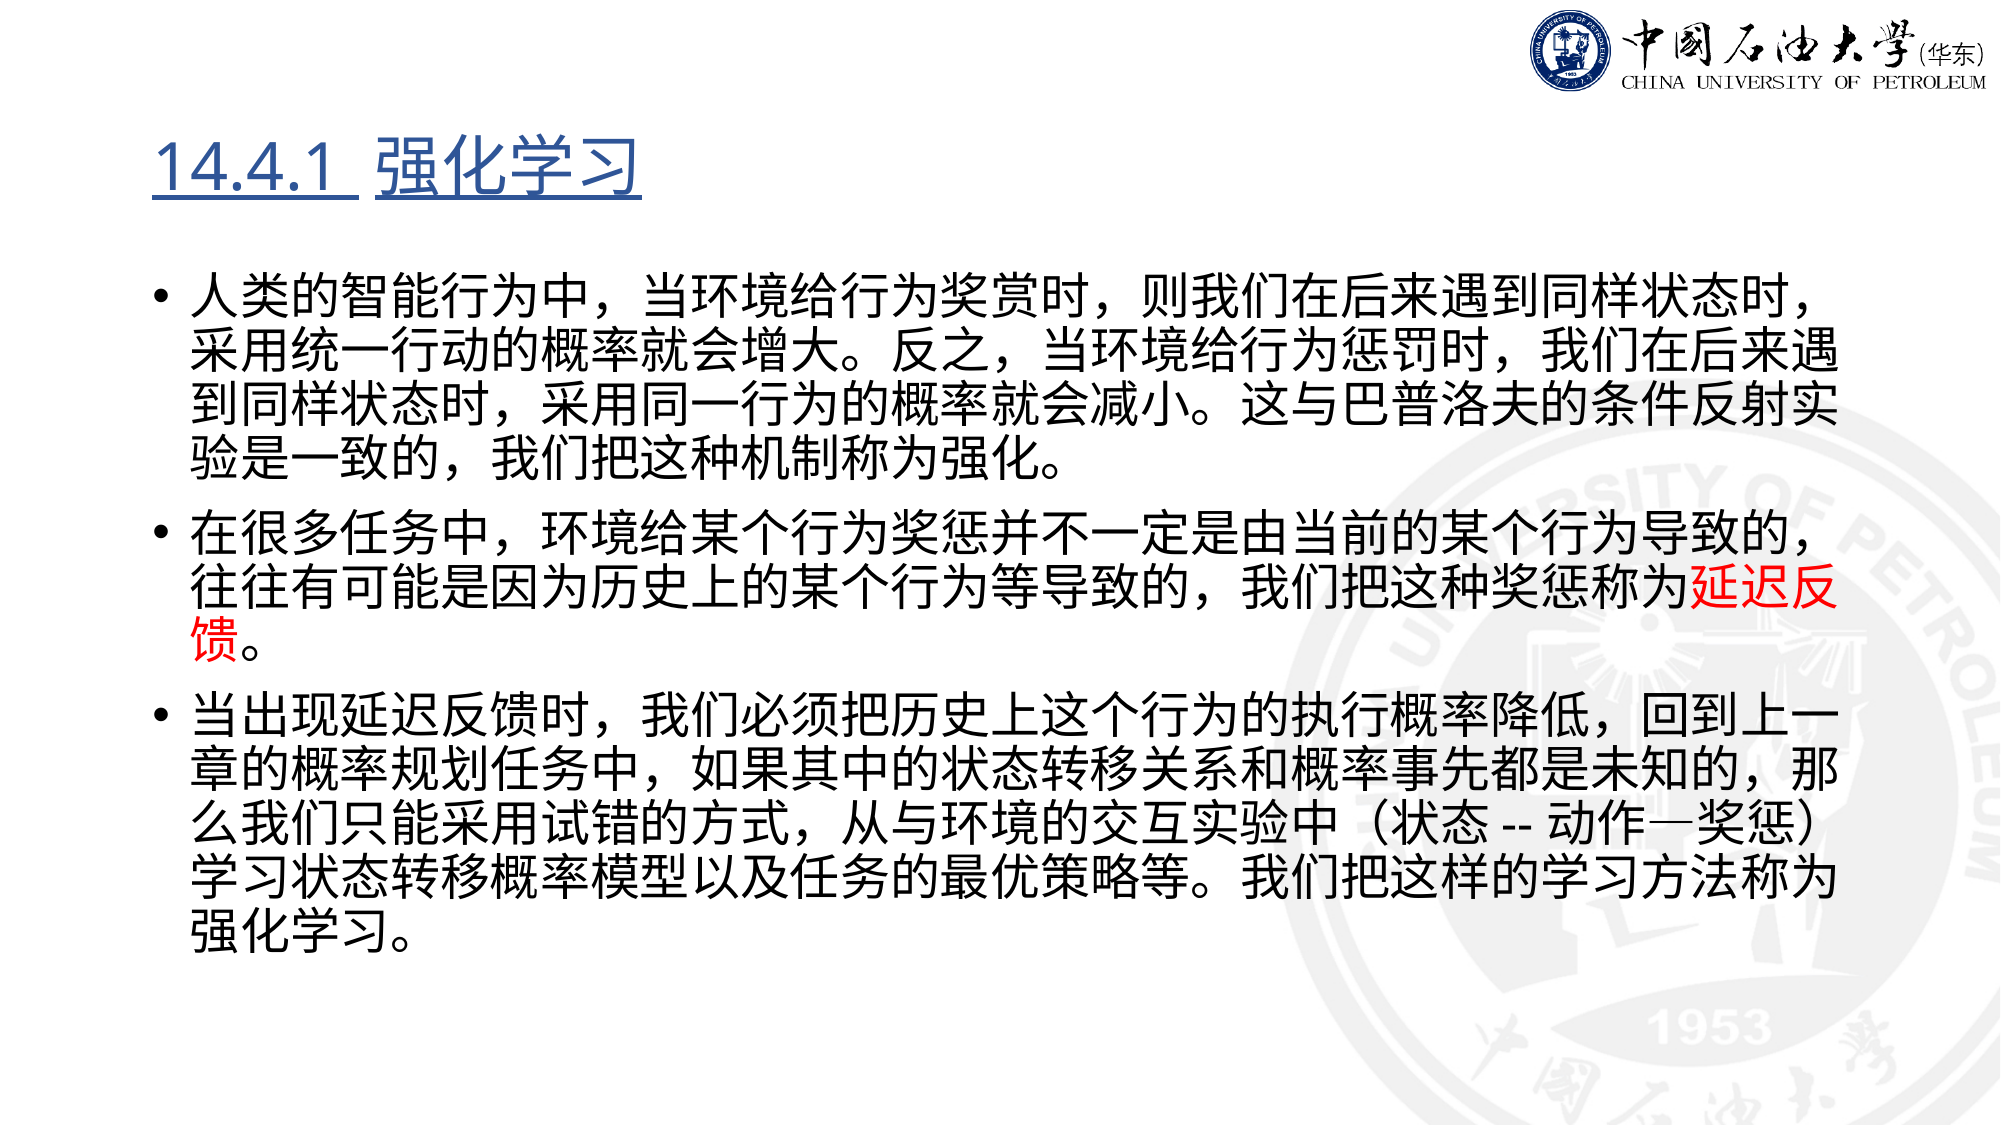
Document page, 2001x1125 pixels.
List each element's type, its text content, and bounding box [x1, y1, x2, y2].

title 14.4.1 强化学习 [137, 59, 1863, 263]
list 人类的智能行为中，当环境给行为奖赏时，则我们在后来遇到同样状态时，采用统一行动的概率就会增大。反之，当环境给行为惩罚时，我们在后来遇到同样状态时，采用同一行为的概率就会减小。这与巴普洛夫的条件反射实验是一致的，我们把这种机制称为强化。 在很多任务中，环境给某个行为奖惩并不一定是由当前的某个行为导致的，往往有可能是因为历史上的某个行为等导致的，我们把这种奖惩称为延迟反馈。 当出现延迟反馈时，我们必须把历史上这个行为的执行概率降低，回到上一章的概率规划任务中，如果其中的状态转移关系和概率事先都是未知的，那么我们只能采用试错的方式，从与环境的交互实验中（状态--动作—奖惩）学习状态转移概率模型以及任务的最优策略等。我们把这样的学习方法称为强化学习。 [137, 263, 1875, 960]
picture [0, 0, 2001, 1125]
